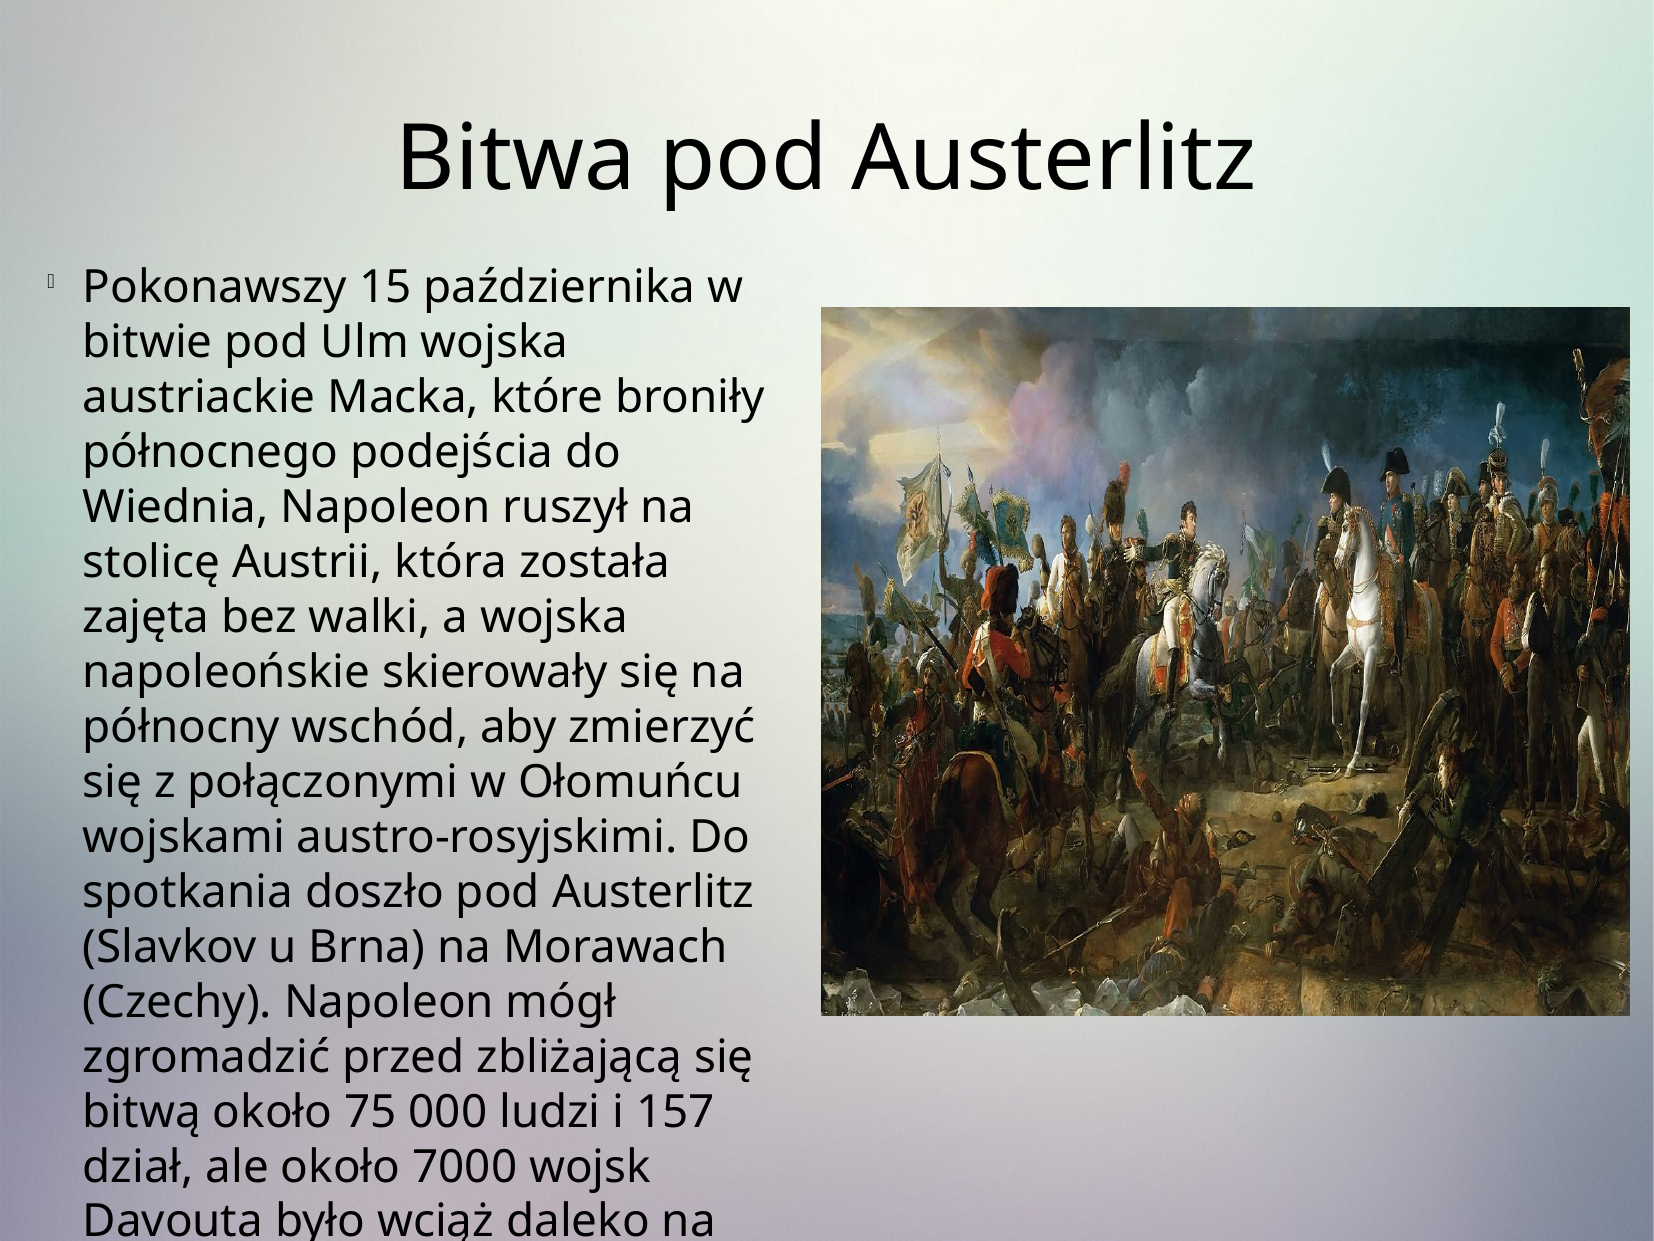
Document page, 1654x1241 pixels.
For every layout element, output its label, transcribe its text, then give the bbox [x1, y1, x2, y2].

picture [0, 0, 1654, 1241]
text_box Pokonawszy 15 października w bitwie pod Ulm wojska austriackie Macka, które broniły północnego podejścia do Wiednia, Napoleon ruszył na stolicę Austrii, która została zajęta bez walki, a wojska napoleońskie skierowały się na północny wschód, aby zmierzyć się z połączonymi w Ołomuńcu wojskami austro-rosyjskimi. Do spotkania doszło pod Austerlitz (Slavkov u Brna) na Morawach (Czechy). Napoleon mógł zgromadzić przed zbliżającą się bitwą około 75 000 ludzi i 157 dział, ale około 7000 wojsk Davouta było wciąż daleko na południu, w pobliżu Wiednia. Siły austriacko-rosyjskie liczyły 73 000 żołnierzy i 318 dział. [47, 256, 809, 1146]
text_box Bitwa pod Austerlitz [82, 49, 1571, 257]
